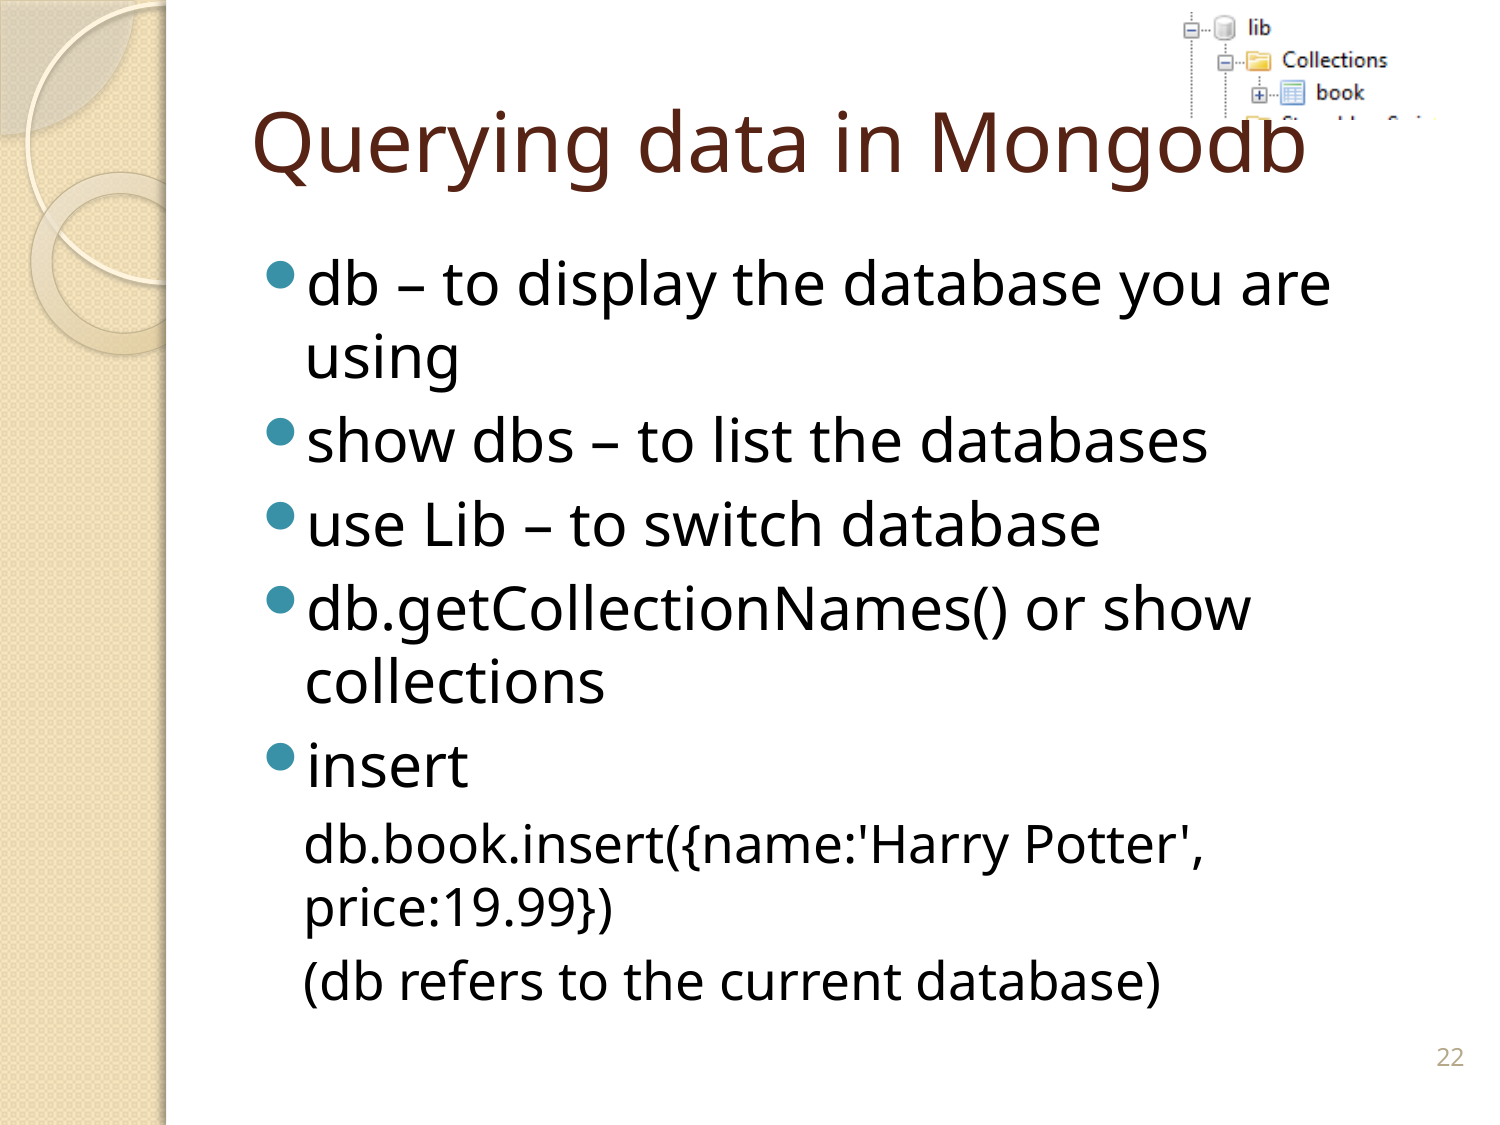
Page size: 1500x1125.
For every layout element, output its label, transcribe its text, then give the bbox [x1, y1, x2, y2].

title Querying data in Mongodb [235, 45, 1466, 233]
slide_number 22 [1413, 1034, 1488, 1113]
picture [1174, 11, 1437, 120]
list db – to display the database you are using show dbs – to list the databases use Lib – to switch database db.getCollectionNames() or show collections insert db.book.insert({name:'Harry Potter', price:19.99}) (db refers to the current database) [235, 237, 1466, 1025]
